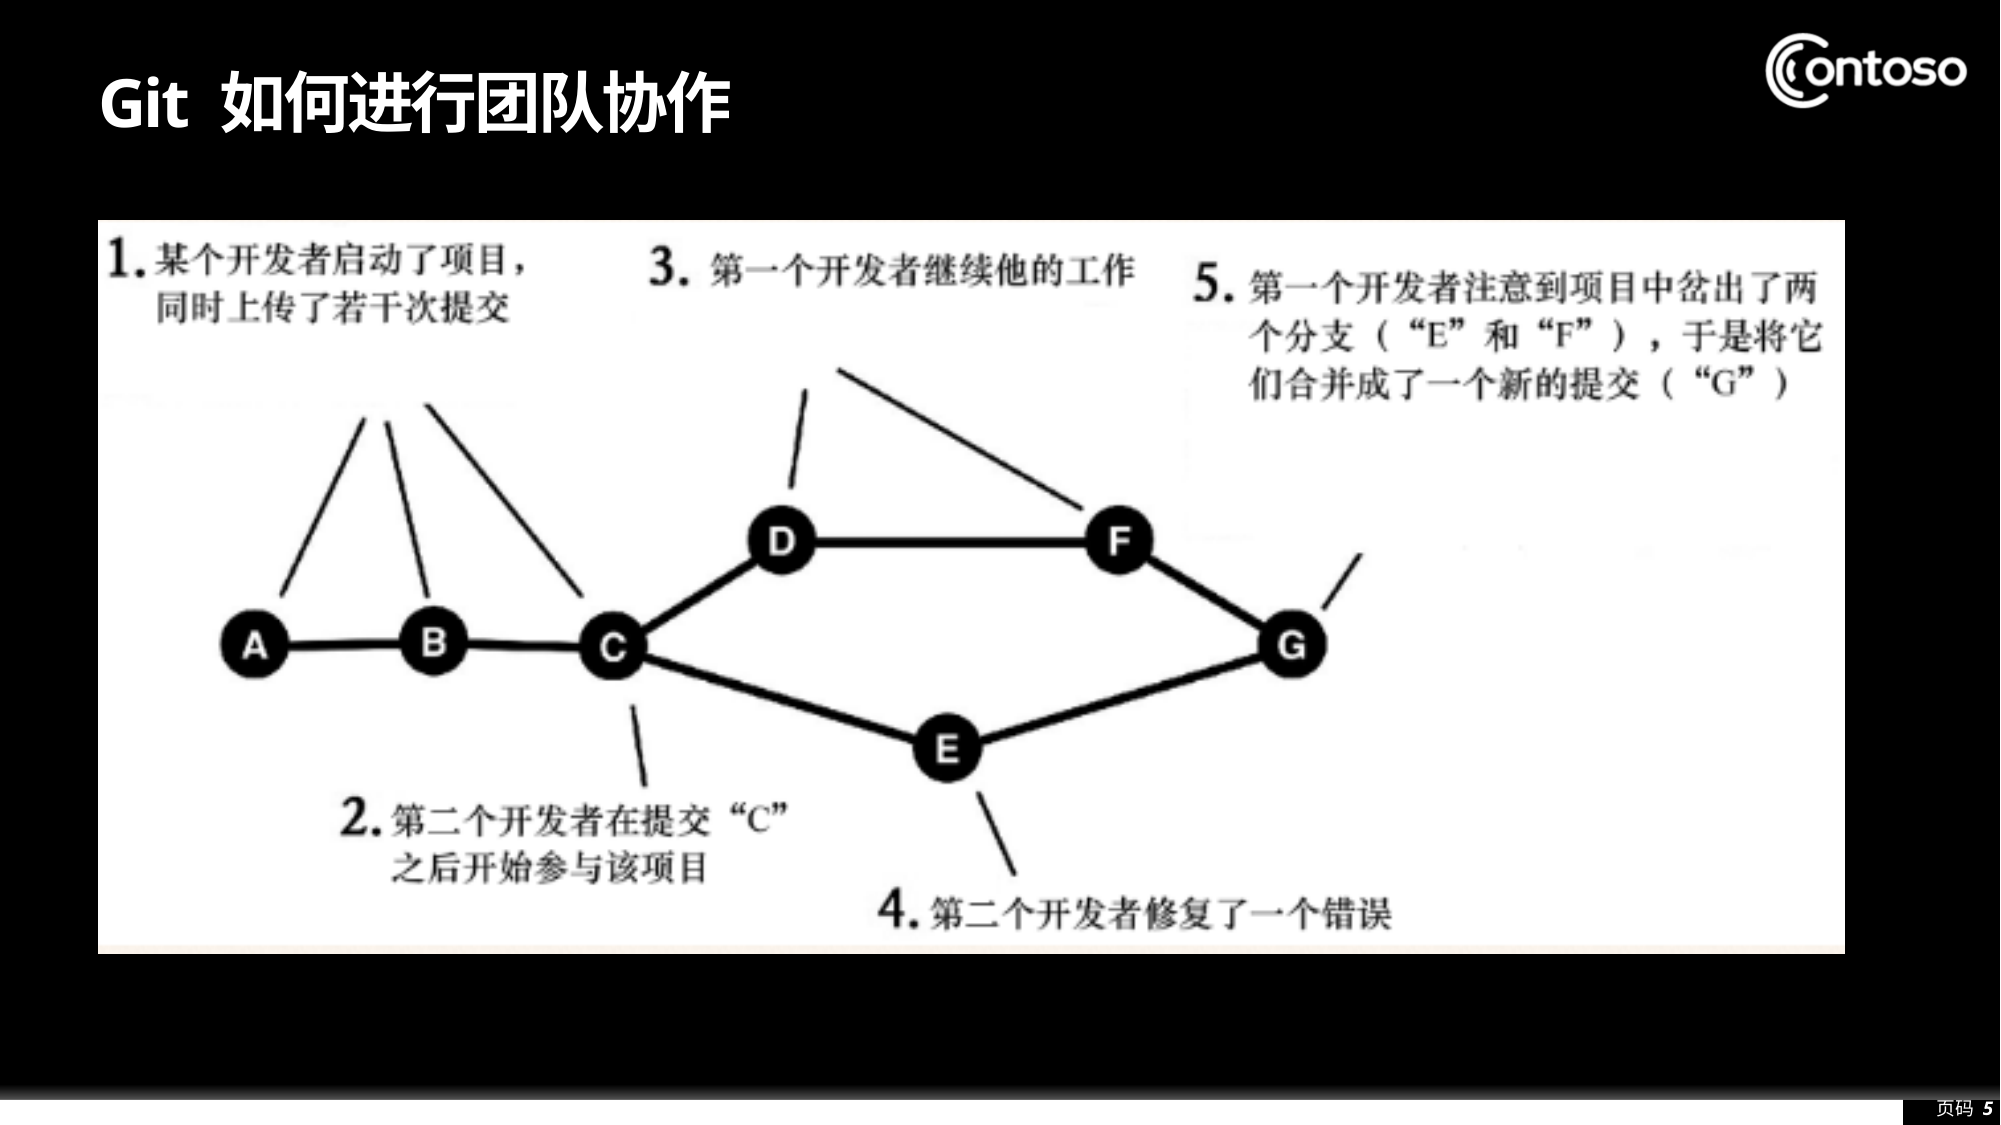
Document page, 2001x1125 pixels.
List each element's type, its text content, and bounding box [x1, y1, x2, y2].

title Git 如何进行团队协作 [98, 70, 1735, 142]
slide_number 页码 5 [1903, 1096, 1994, 1123]
picture [98, 220, 1845, 954]
picture [1758, 26, 1974, 110]
